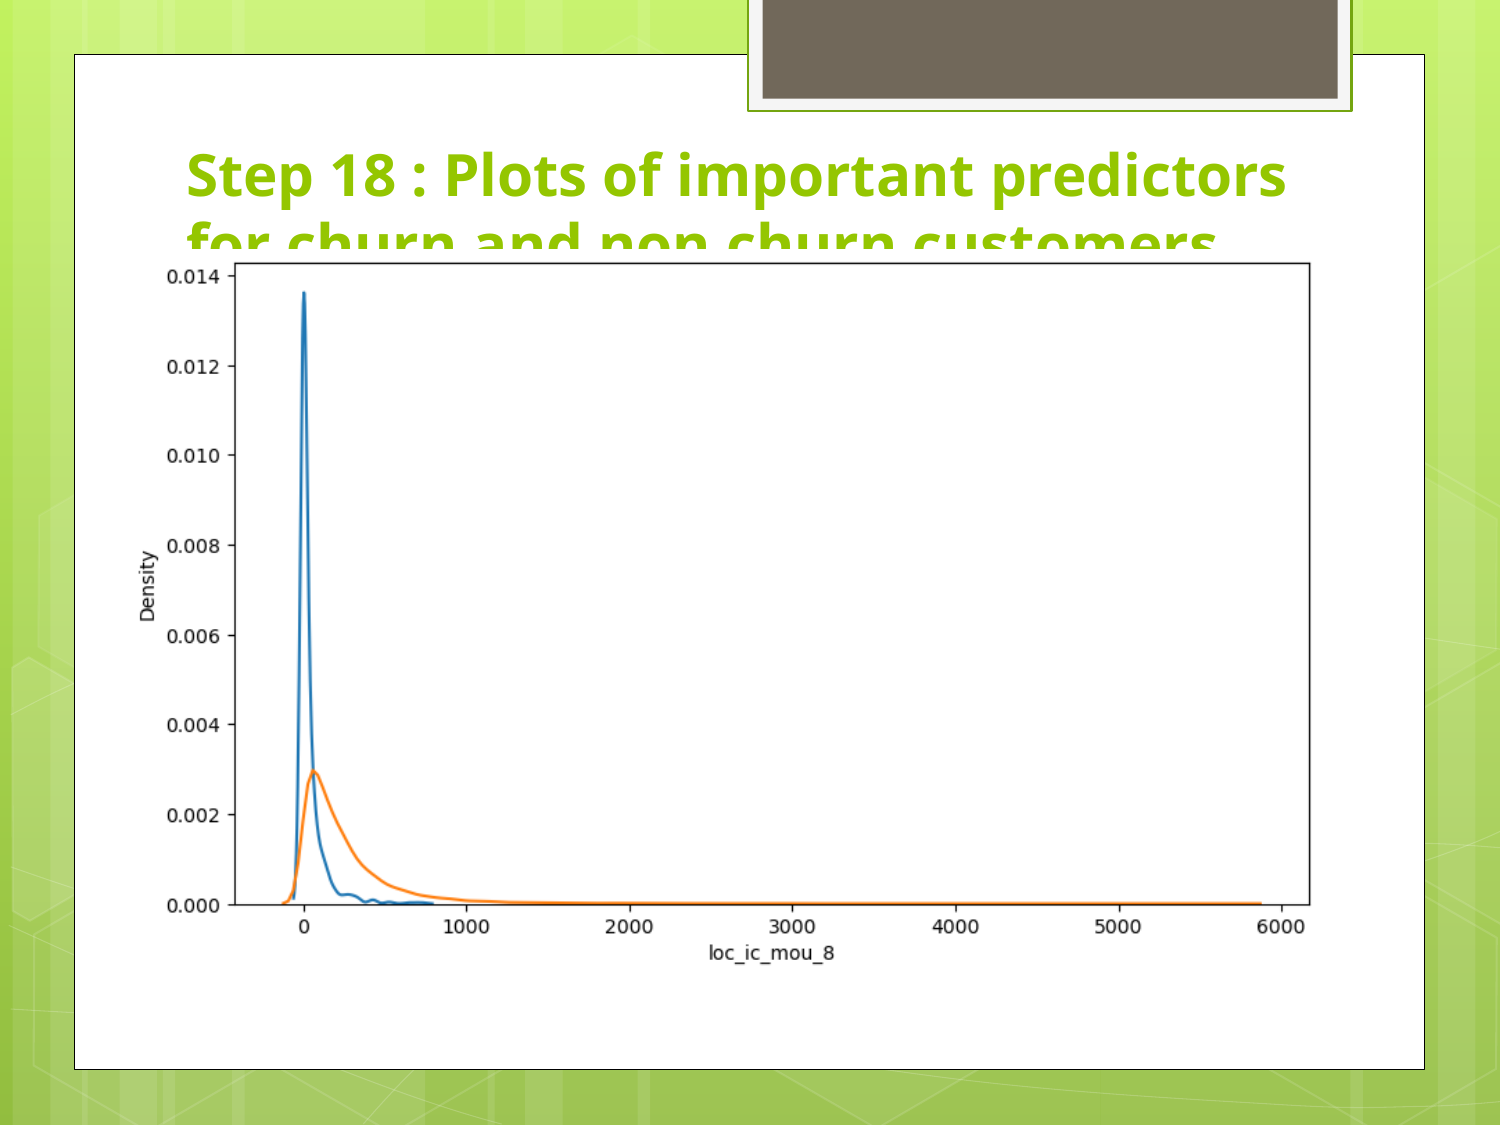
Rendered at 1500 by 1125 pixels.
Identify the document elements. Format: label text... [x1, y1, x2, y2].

title Step 18 : Plots of important predictors for churn and non churn customers [171, 168, 1324, 249]
picture [124, 249, 1324, 979]
